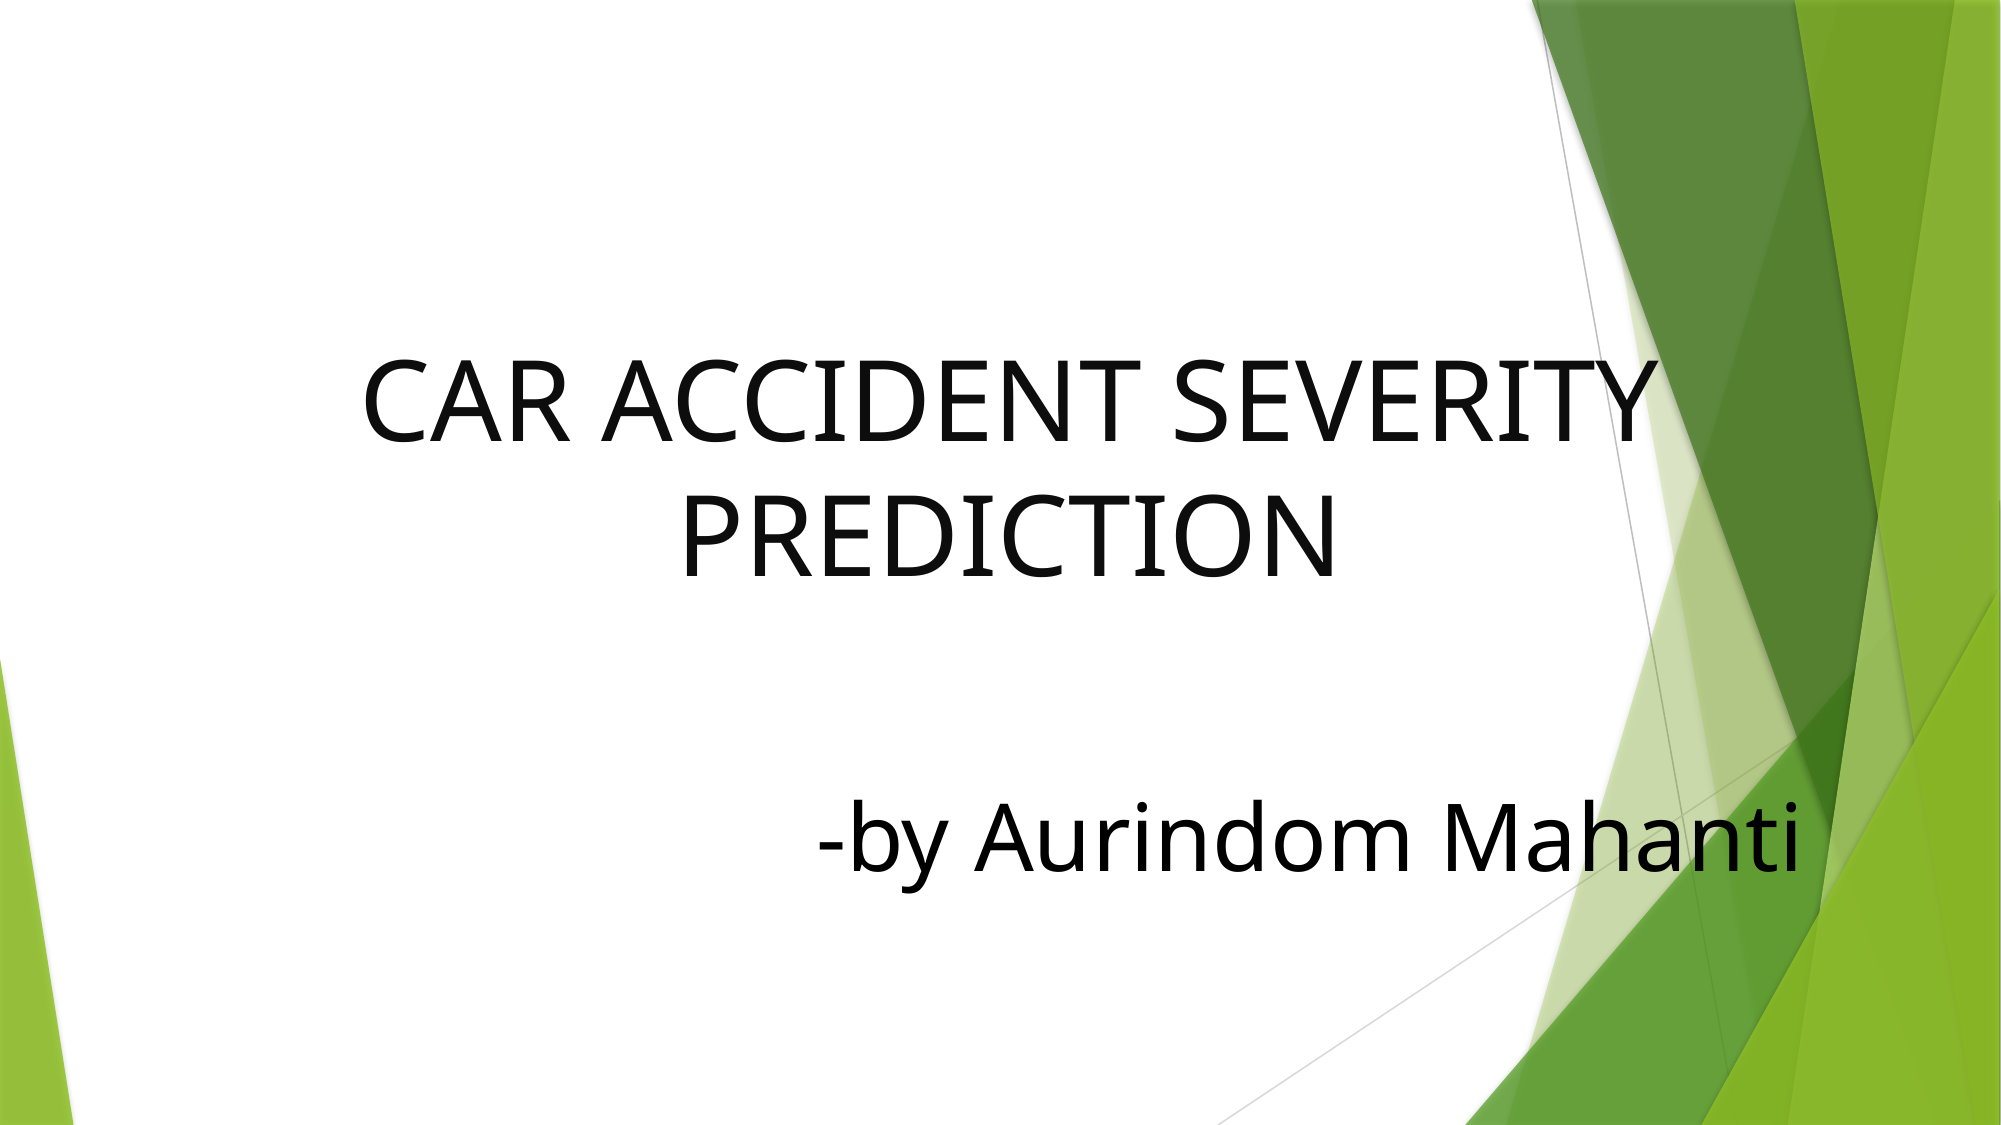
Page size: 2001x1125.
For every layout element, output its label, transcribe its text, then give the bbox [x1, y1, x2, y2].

list -by Aurindom Mahanti [378, 770, 1819, 1019]
title CAR ACCIDENT SEVERITY PREDICTION [74, 180, 1946, 607]
